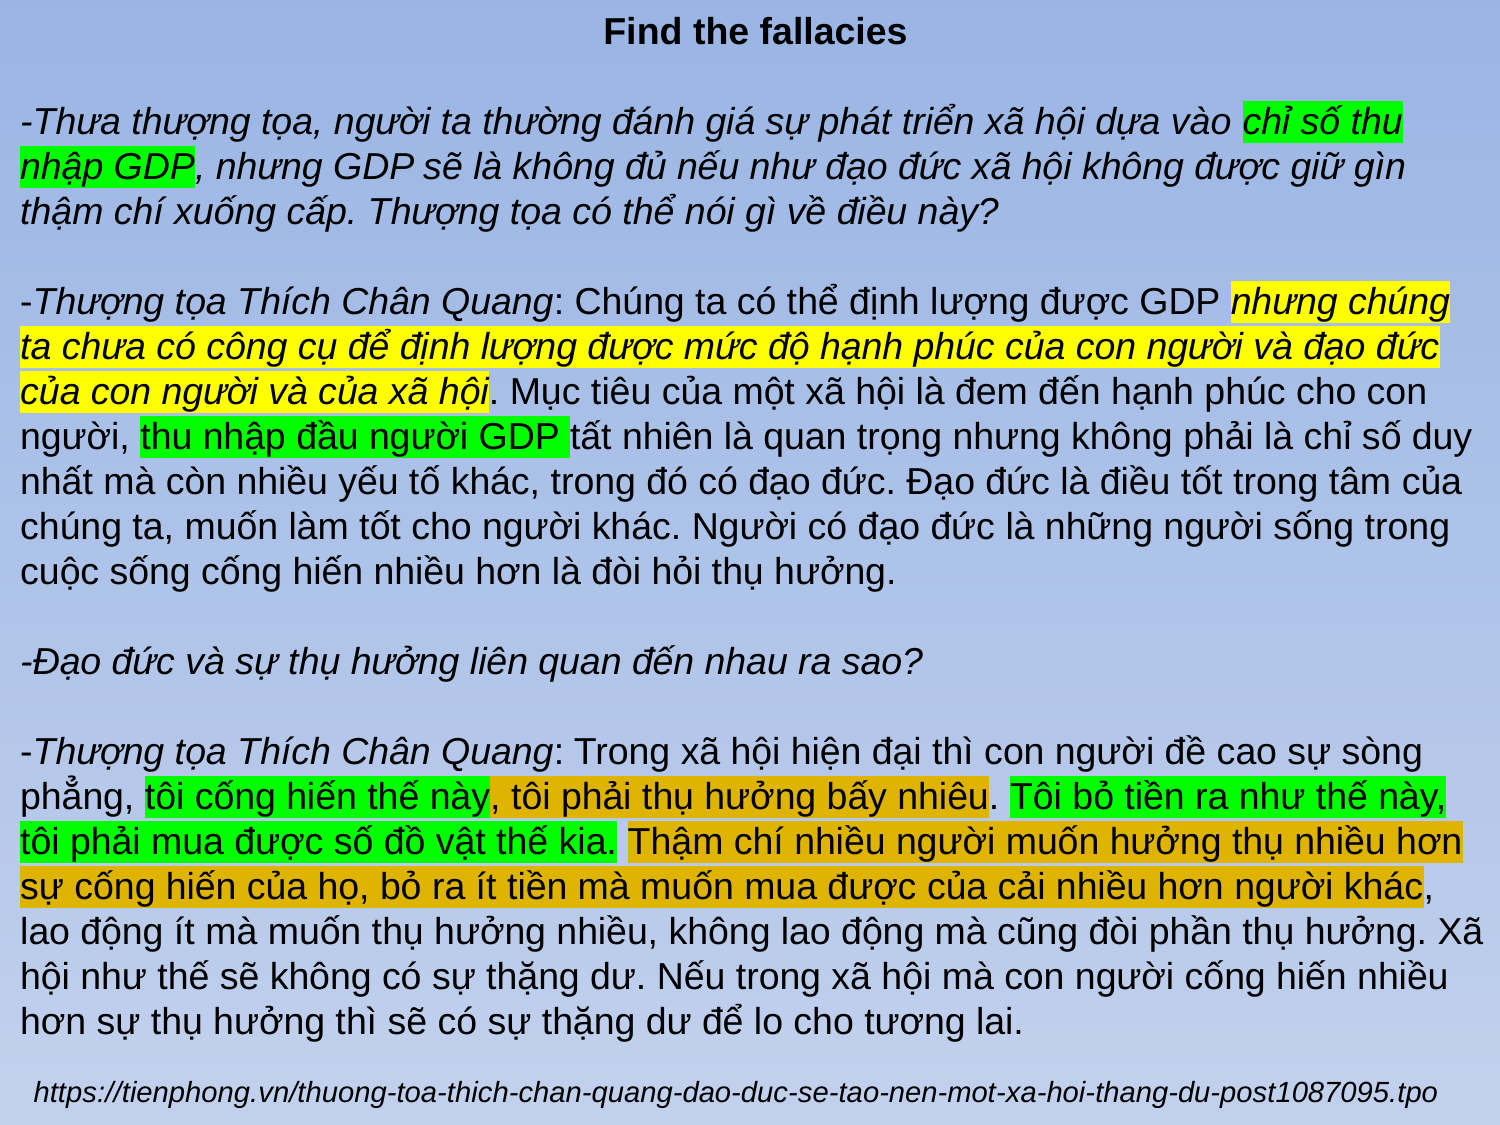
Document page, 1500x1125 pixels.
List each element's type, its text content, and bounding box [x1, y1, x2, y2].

text_box Find the fallacies -Thưa thượng tọa, người ta thường đánh giá sự phát triển xã hội dựa vào chỉ số thu nhập GDP, nhưng GDP sẽ là không đủ nếu như đạo đức xã hội không được giữ gìn thậm chí xuống cấp. Thượng tọa có thể nói gì về điều này? -Thượng tọa Thích Chân Quang: Chúng ta có thể định lượng được GDP nhưng chúng ta chưa có công cụ để định lượng được mức độ hạnh phúc của con người và đạo đức của con người và của xã hội. Mục tiêu của một xã hội là đem đến hạnh phúc cho con người, thu nhập đầu người GDP tất nhiên là quan trọng nhưng không phải là chỉ số duy nhất mà còn nhiều yếu tố khác, trong đó có đạo đức. Đạo đức là điều tốt trong tâm của chúng ta, muốn làm tốt cho người khác. Người có đạo đức là những người sống trong cuộc sống cống hiến nhiều hơn là đòi hỏi thụ hưởng. -Đạo đức và sự thụ hưởng liên quan đến nhau ra sao? -Thượng tọa Thích Chân Quang: Trong xã hội hiện đại thì con người đề cao sự sòng phẳng, tôi cống hiến thế này, tôi phải thụ hưởng bấy nhiêu. Tôi bỏ tiền ra như thế này, tôi phải mua được số đồ vật thế kia. Thậm chí nhiều người muốn hưởng thụ nhiều hơn sự cống hiến của họ, bỏ ra ít tiền mà muốn mua được của cải nhiều hơn người khác, lao động ít mà muốn thụ hưởng nhiều, không lao động mà cũng đòi phần thụ hưởng. Xã hội như thế sẽ không có sự thặng dư. Nếu trong xã hội mà con người cống hiến nhiều hơn sự thụ hưởng thì sẽ có sự thặng dư để lo cho tương lai. [5, 0, 1500, 1050]
text_box https://tienphong.vn/thuong-toa-thich-chan-quang-dao-duc-se-tao-nen-mot-xa-hoi-thang-du-post1087095.tpo [18, 1065, 1482, 1116]
